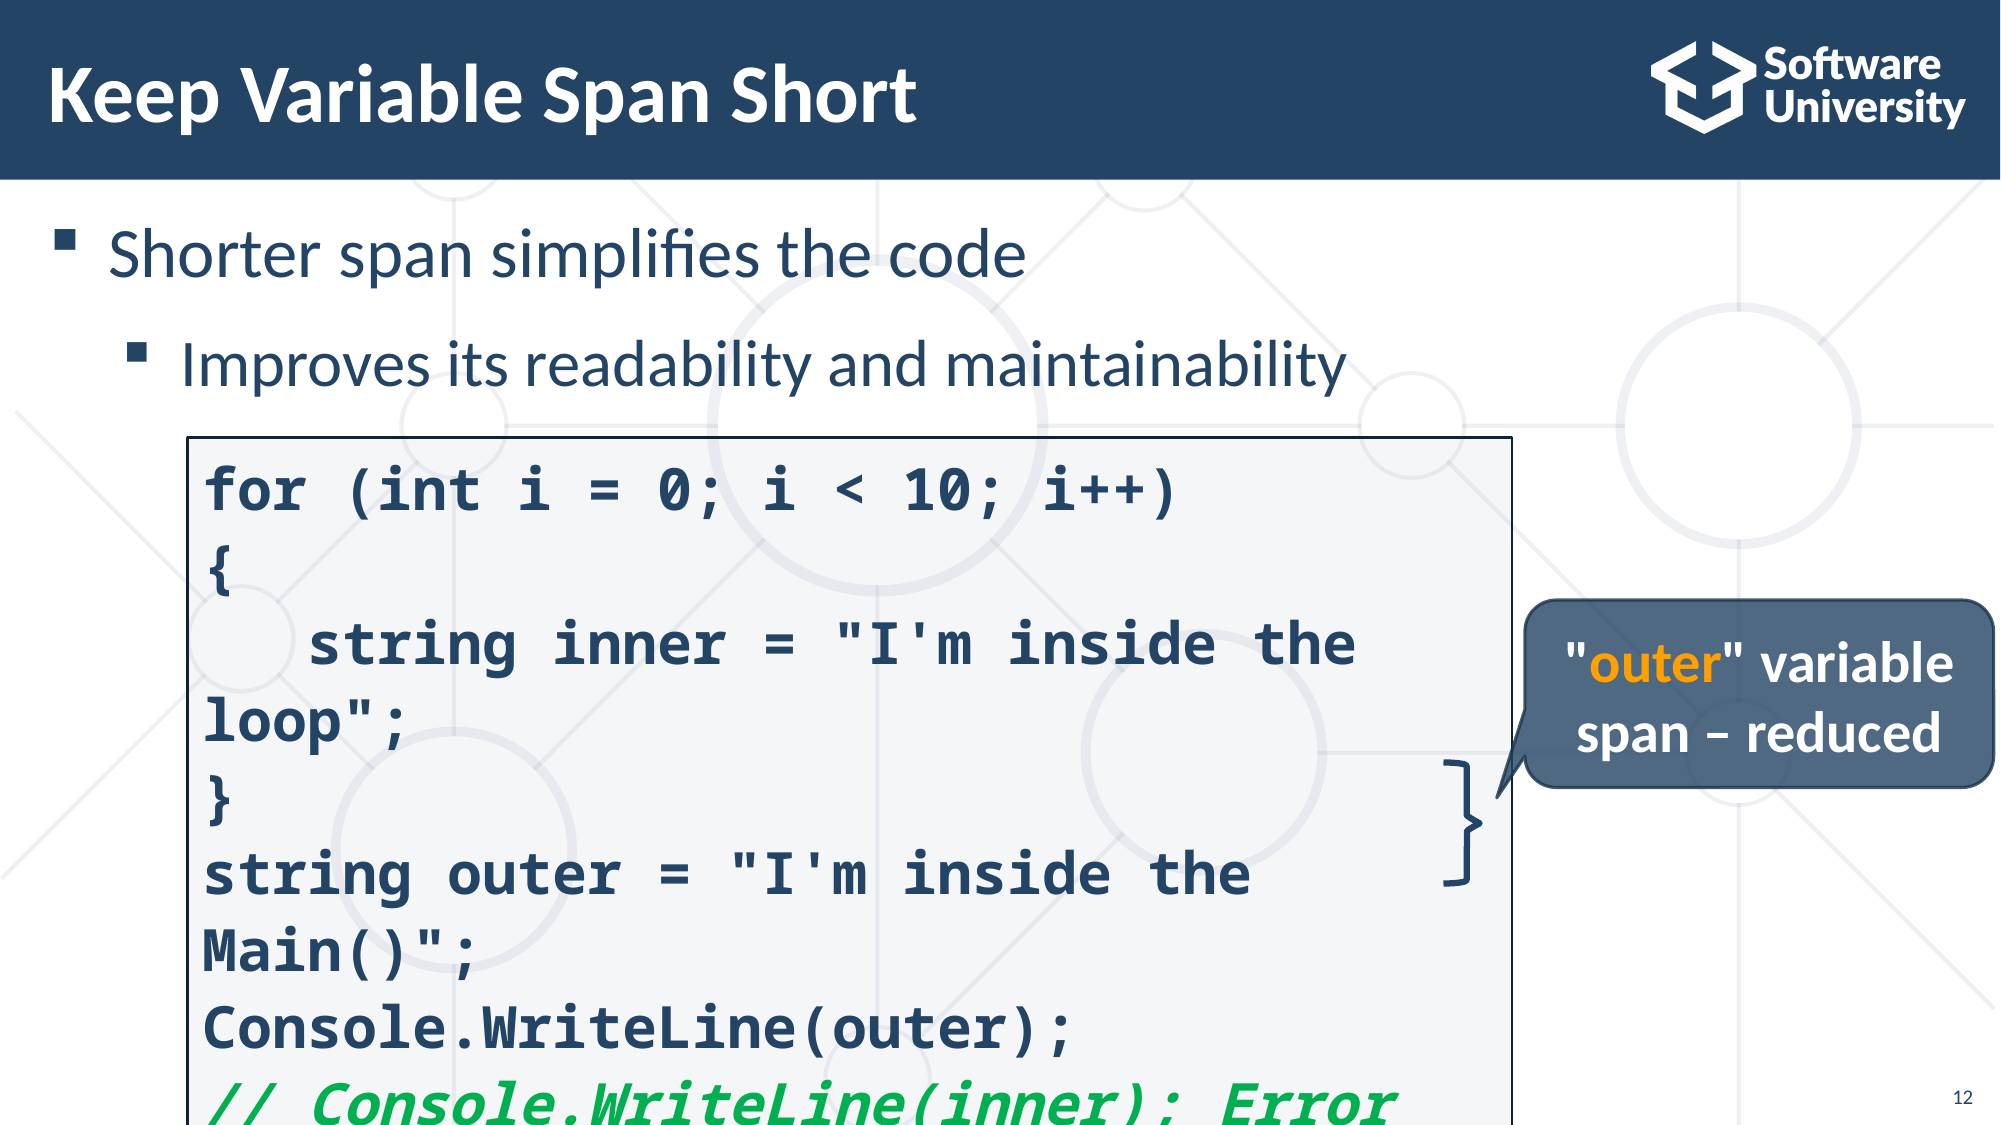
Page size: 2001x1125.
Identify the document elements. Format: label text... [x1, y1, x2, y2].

picture [1651, 41, 1966, 134]
text_box "outer" variable span – reduced [1494, 597, 1996, 800]
list Shorter span simplifies the code Improves its readability and maintainability [31, 196, 1970, 1104]
slide_number 12 [1927, 1067, 1989, 1117]
title Keep Variable Span Short [31, 16, 1625, 162]
text_box [1443, 761, 1494, 885]
text_box for (int i = 0; i < 10; i++) { string inner = "I'm inside the loop"; } string outer = "I'm inside the Main()"; Console.WriteLine(outer); // Console.WriteLine(inner); Error [187, 1104, 1513, 1125]
